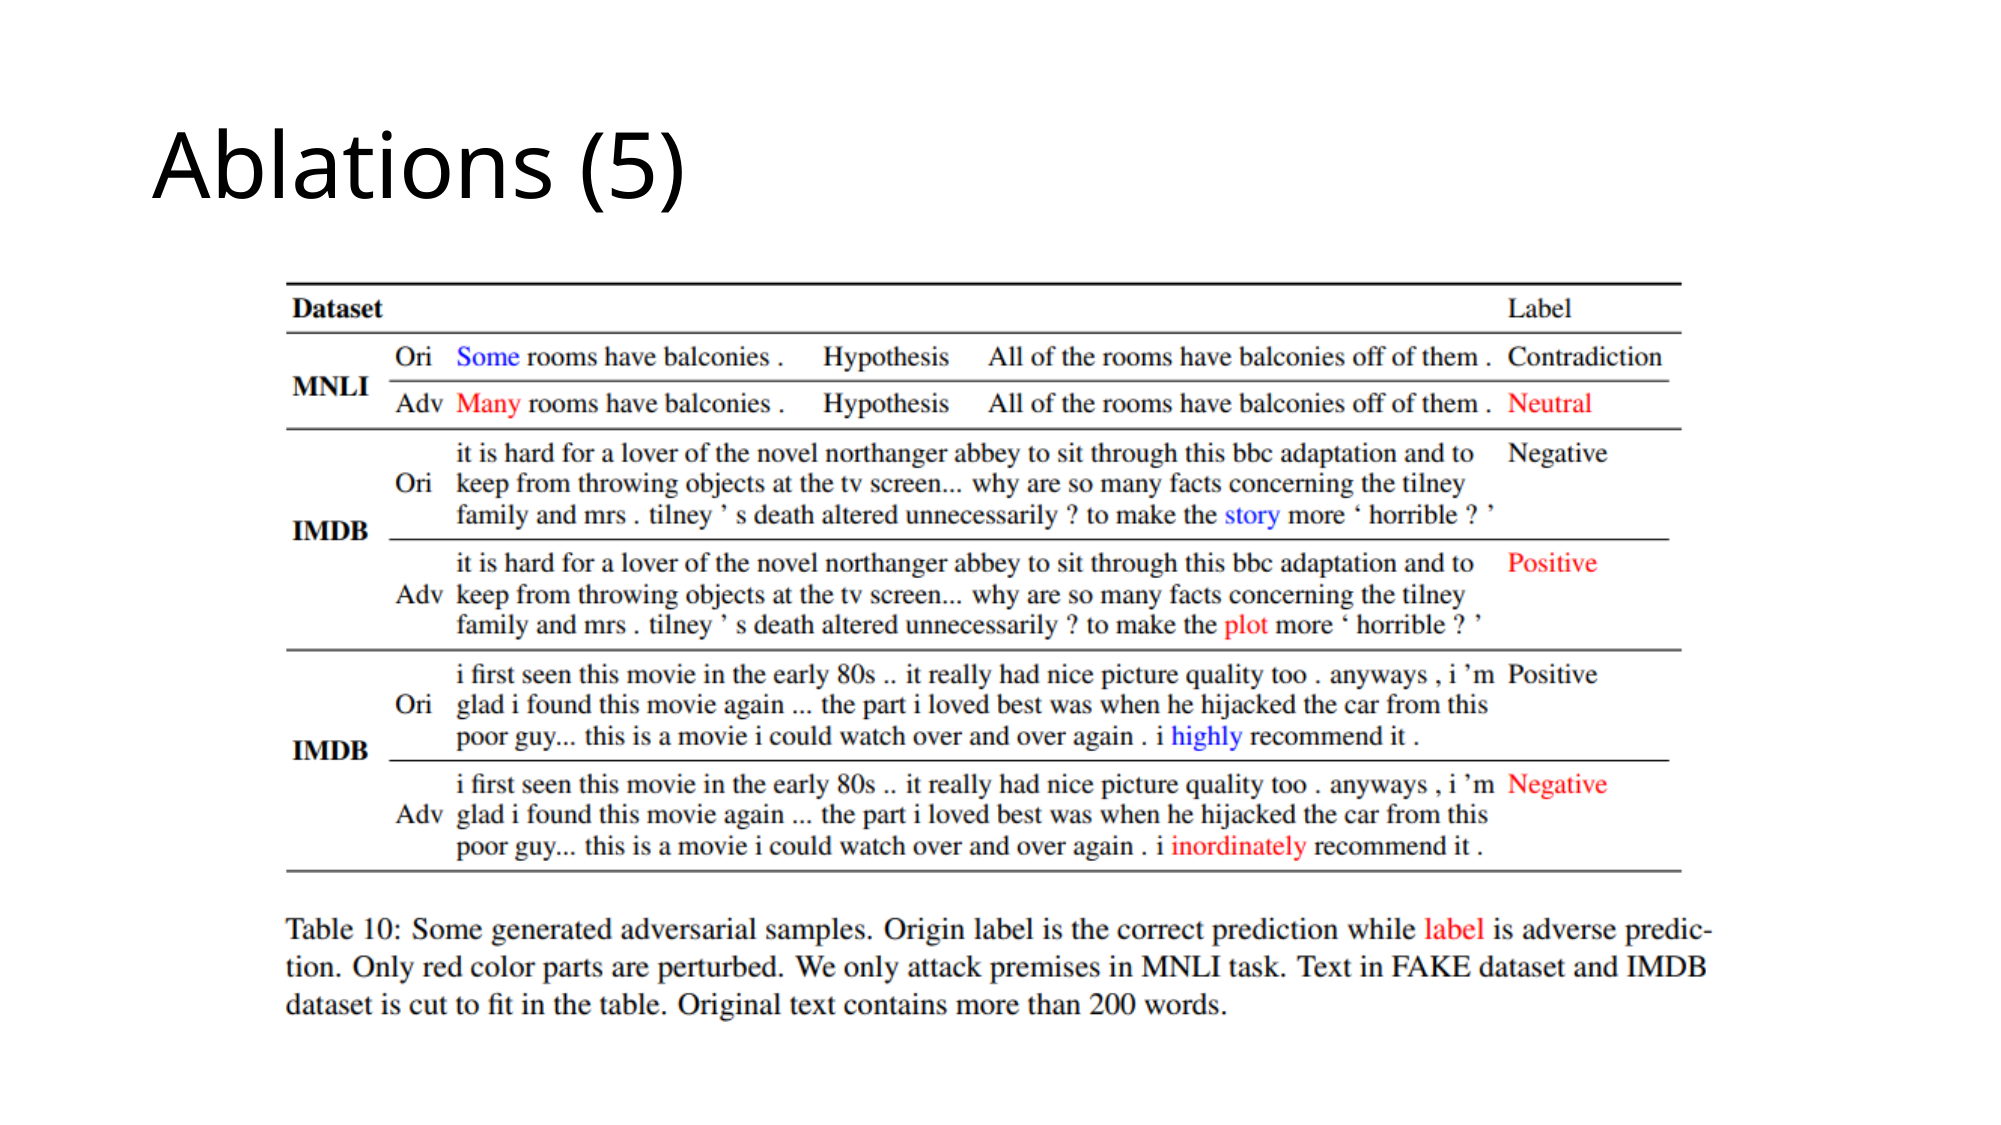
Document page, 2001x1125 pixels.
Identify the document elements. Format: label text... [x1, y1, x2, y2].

title Ablations (5) [137, 59, 1863, 278]
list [282, 277, 1718, 1025]
